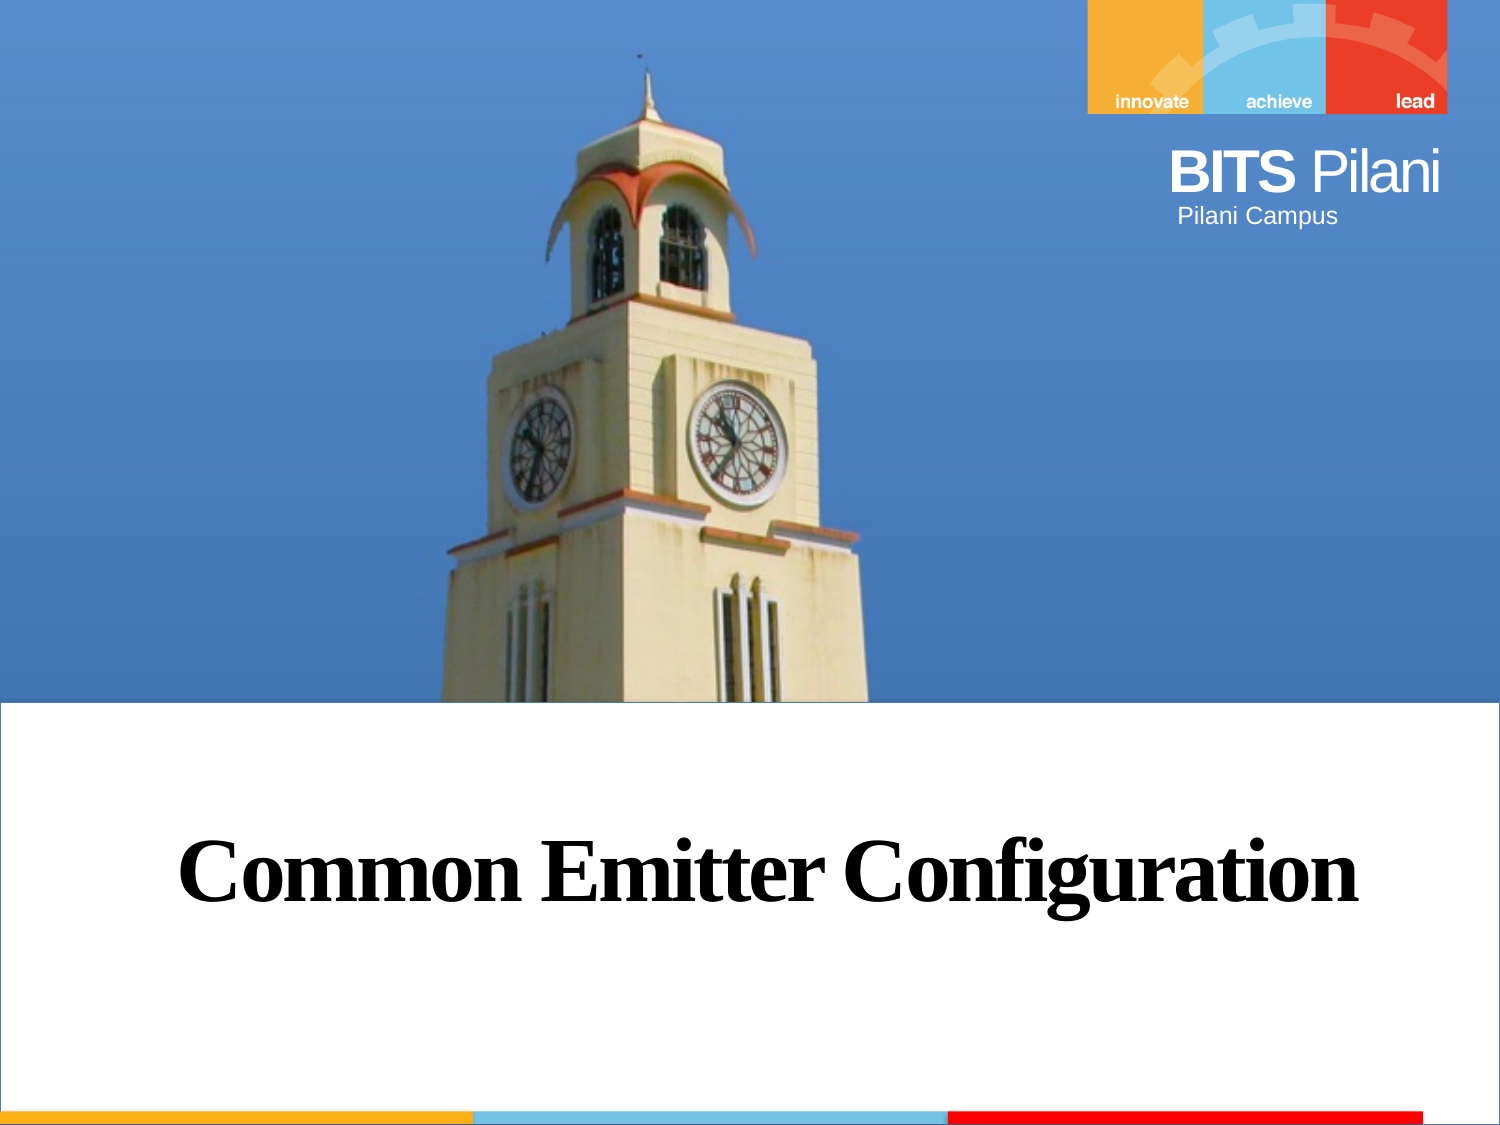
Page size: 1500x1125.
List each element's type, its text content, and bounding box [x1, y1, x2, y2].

picture [0, 0, 1500, 702]
list Common Emitter Configuration [74, 824, 1463, 963]
